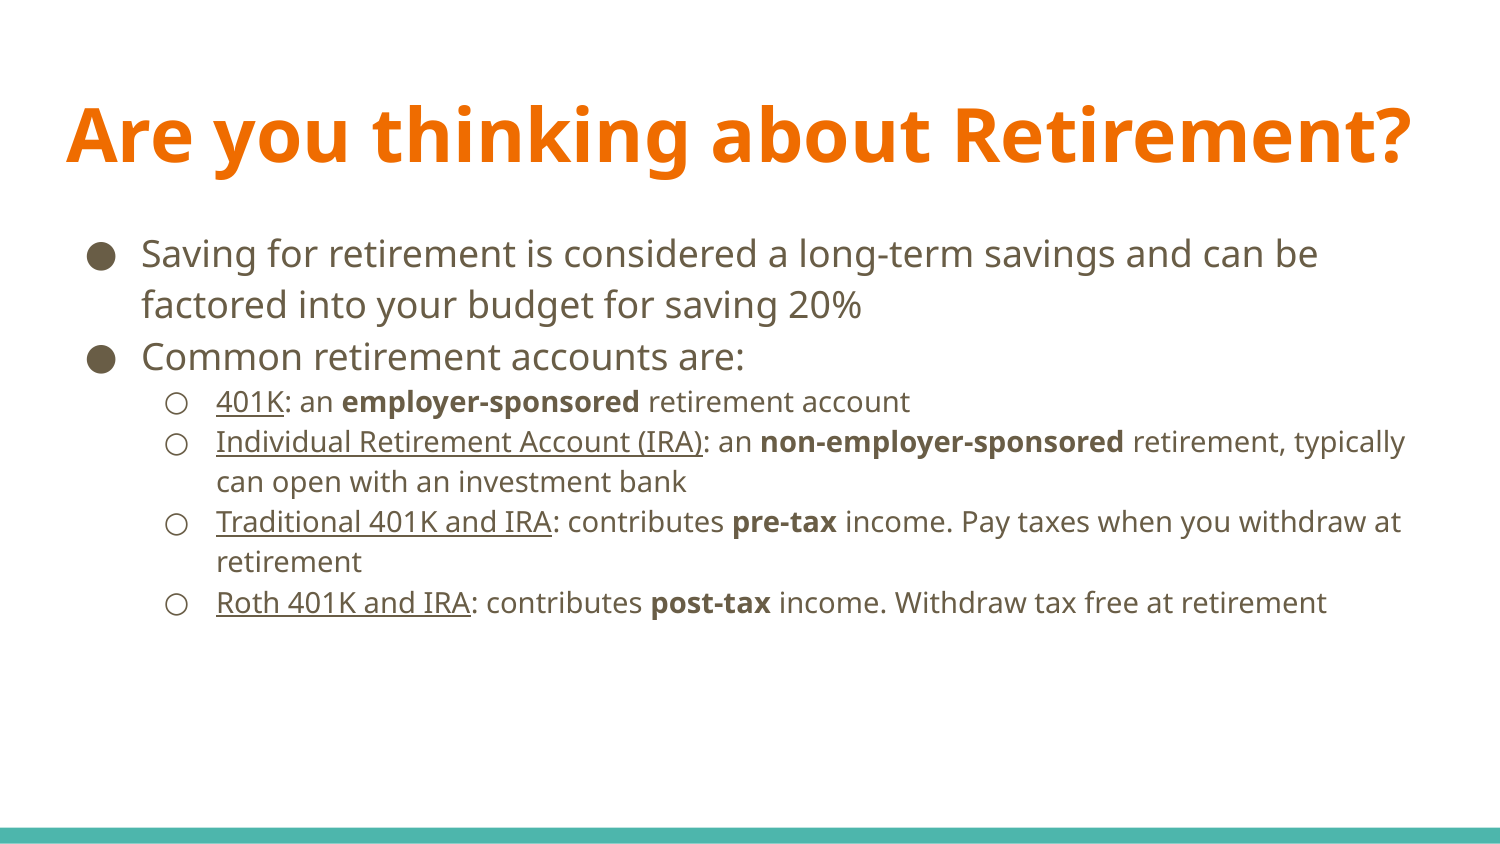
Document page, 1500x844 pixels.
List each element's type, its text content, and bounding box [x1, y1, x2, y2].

list Saving for retirement is considered a long-term savings and can be factored into your budget for saving 20% Common retirement accounts are: 401K: an employer-sponsored retirement account Individual Retirement Account (IRA): an non-employer-sponsored retirement, typically can open with an investment bank Traditional 401K and IRA: contributes pre-tax income. Pay taxes when you withdraw at retirement Roth 401K and IRA: contributes post-tax income. Withdraw tax free at retirement [51, 207, 1449, 750]
title Are you thinking about Retirement? [51, 72, 1449, 189]
